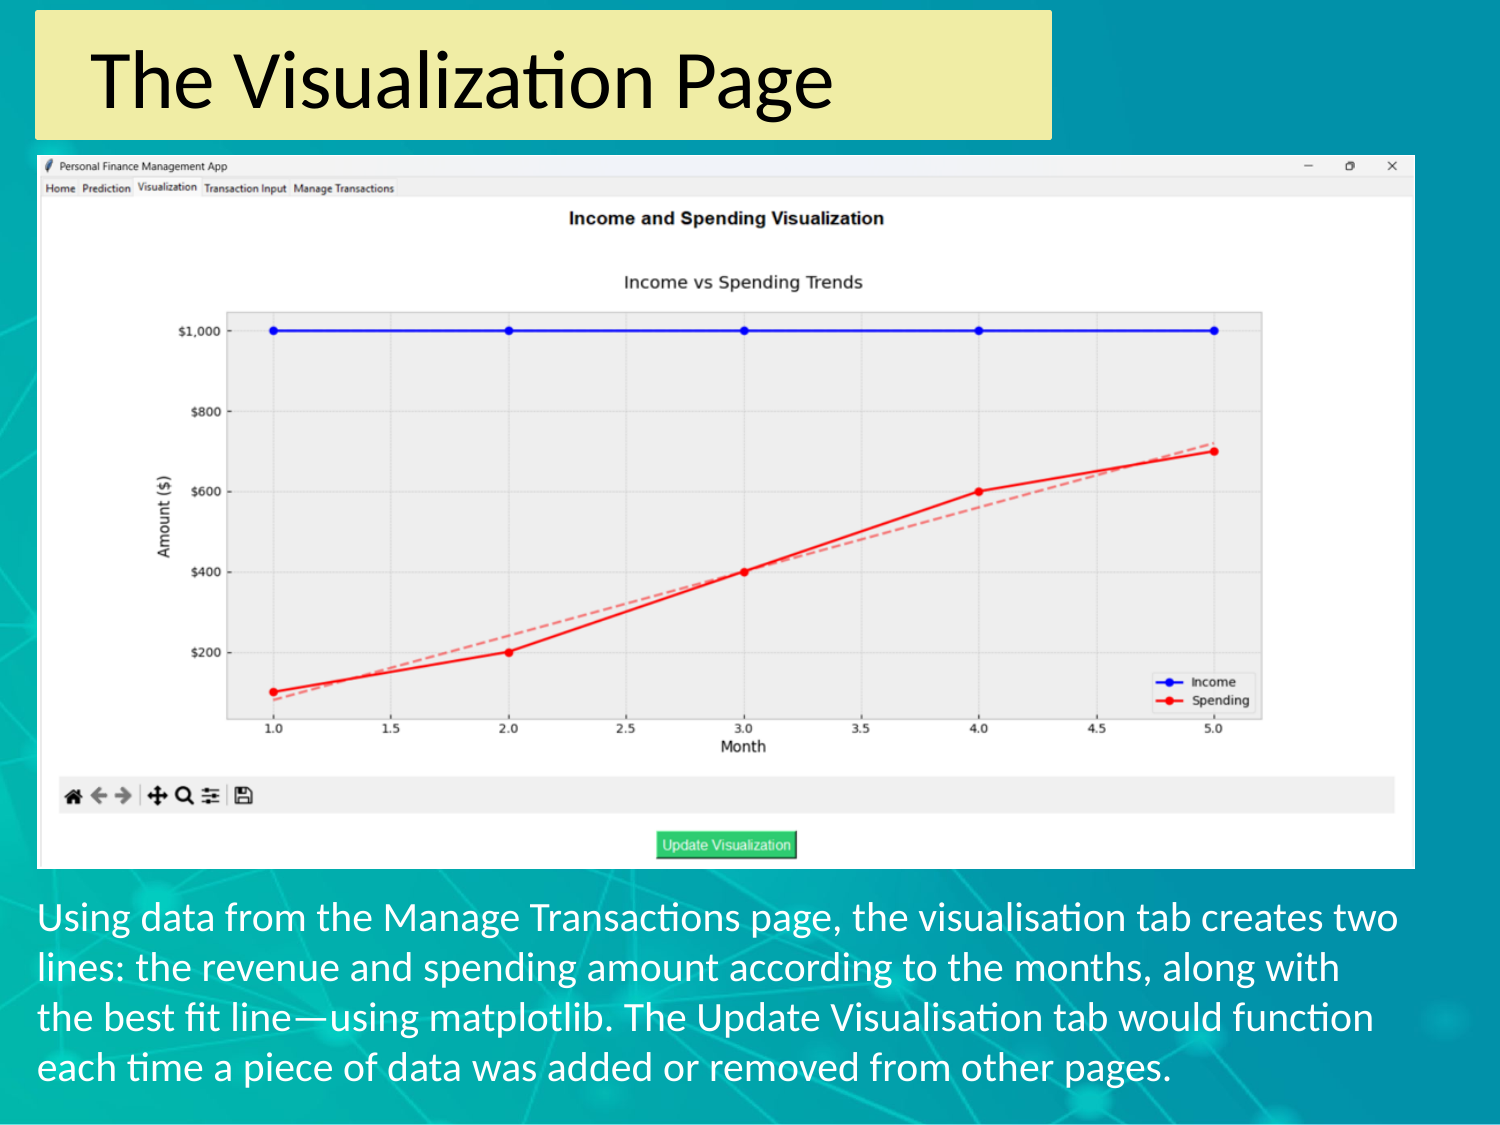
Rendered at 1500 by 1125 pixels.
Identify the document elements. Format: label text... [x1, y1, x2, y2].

text_box Using data from the Manage Transactions page, the visualisation tab creates two lines: the revenue and spending amount according to the months, along with the best fit line—using matplotlib. The Update Visualisation tab would function each time a piece of data was added or removed from other pages. [1, 887, 1402, 1090]
title The Visualization Page [88, 147, 991, 153]
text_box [37, 12, 1051, 138]
picture [0, 0, 1500, 1125]
